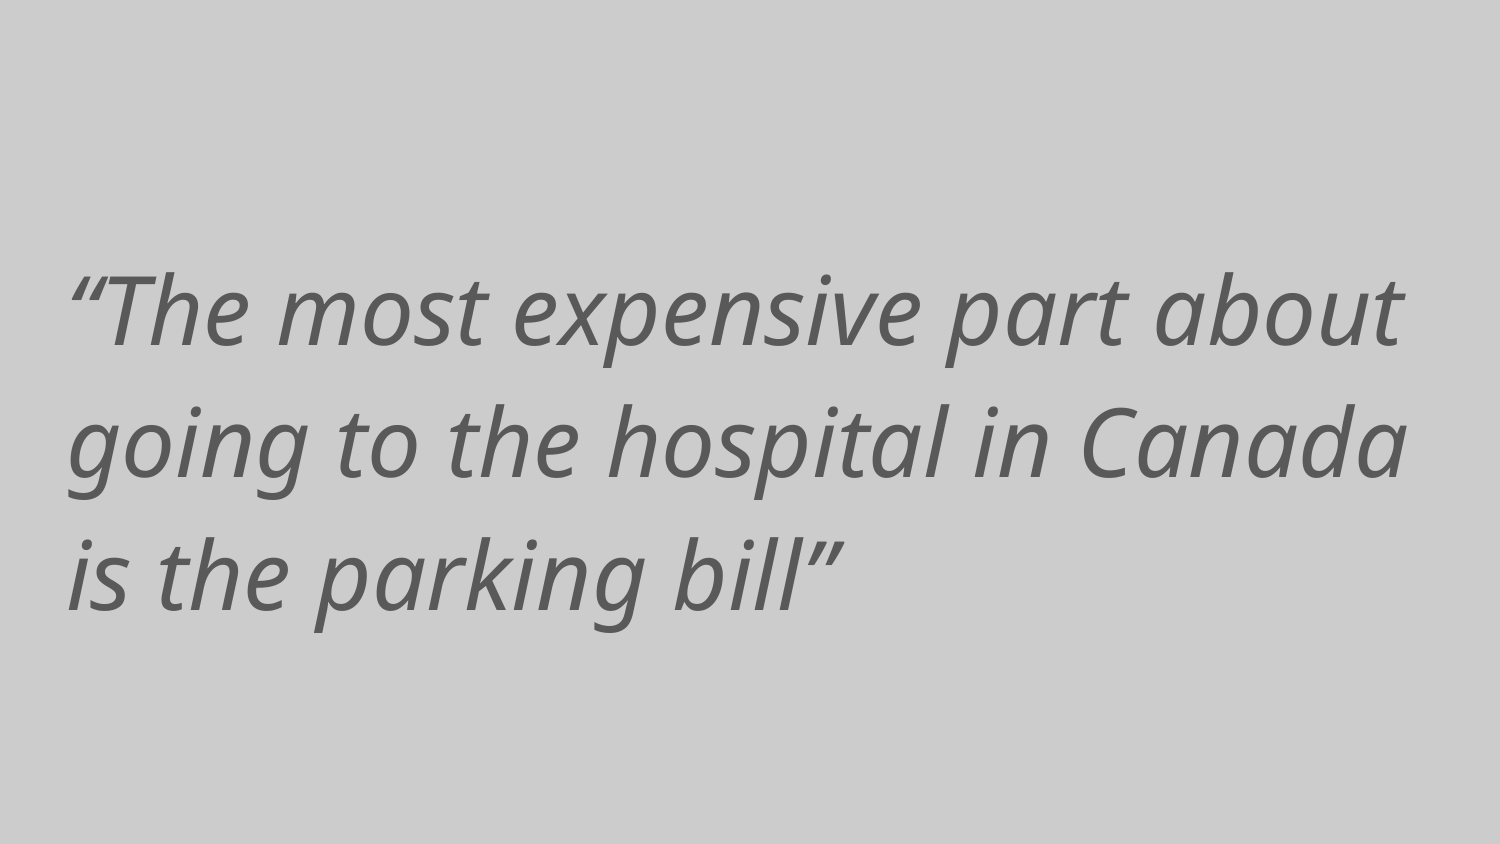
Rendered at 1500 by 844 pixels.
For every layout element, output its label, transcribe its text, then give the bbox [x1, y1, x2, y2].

list “The most expensive part about going to the hospital in Canada is the parking bill” [51, 217, 1449, 627]
